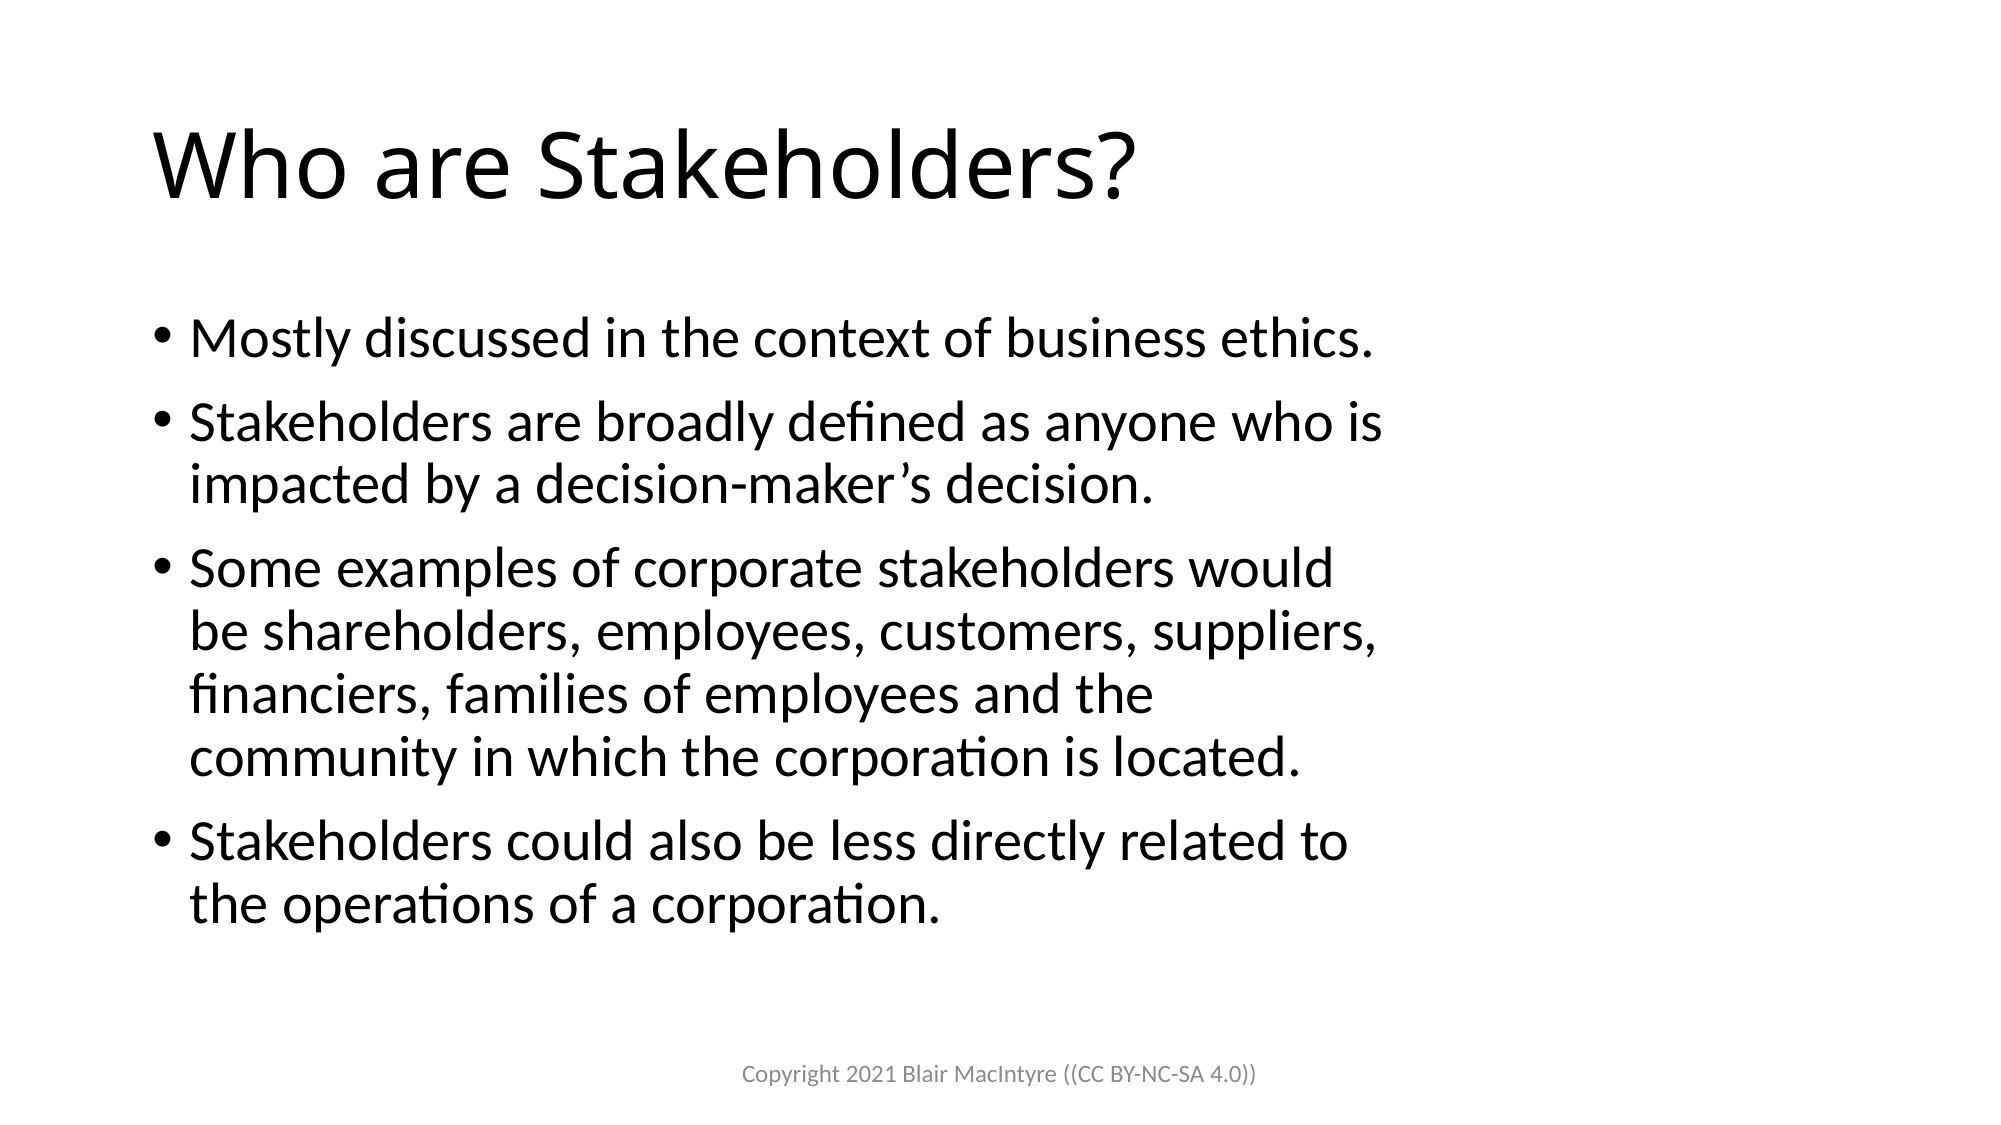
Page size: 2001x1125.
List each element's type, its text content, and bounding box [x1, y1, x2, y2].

list Mostly discussed in the context of business ethics. Stakeholders are broadly defined as anyone who is impacted by a decision-maker’s decision. Some examples of corporate stakeholders would be shareholders, employees, customers, suppliers, financiers, families of employees and the community in which the corporation is located. Stakeholders could also be less directly related to the operations of a corporation. [137, 299, 1406, 1014]
footer Copyright 2021 Blair MacIntyre ((CC BY-NC-SA 4.0)) [662, 1042, 1338, 1103]
title Who are Stakeholders? [137, 59, 1863, 278]
